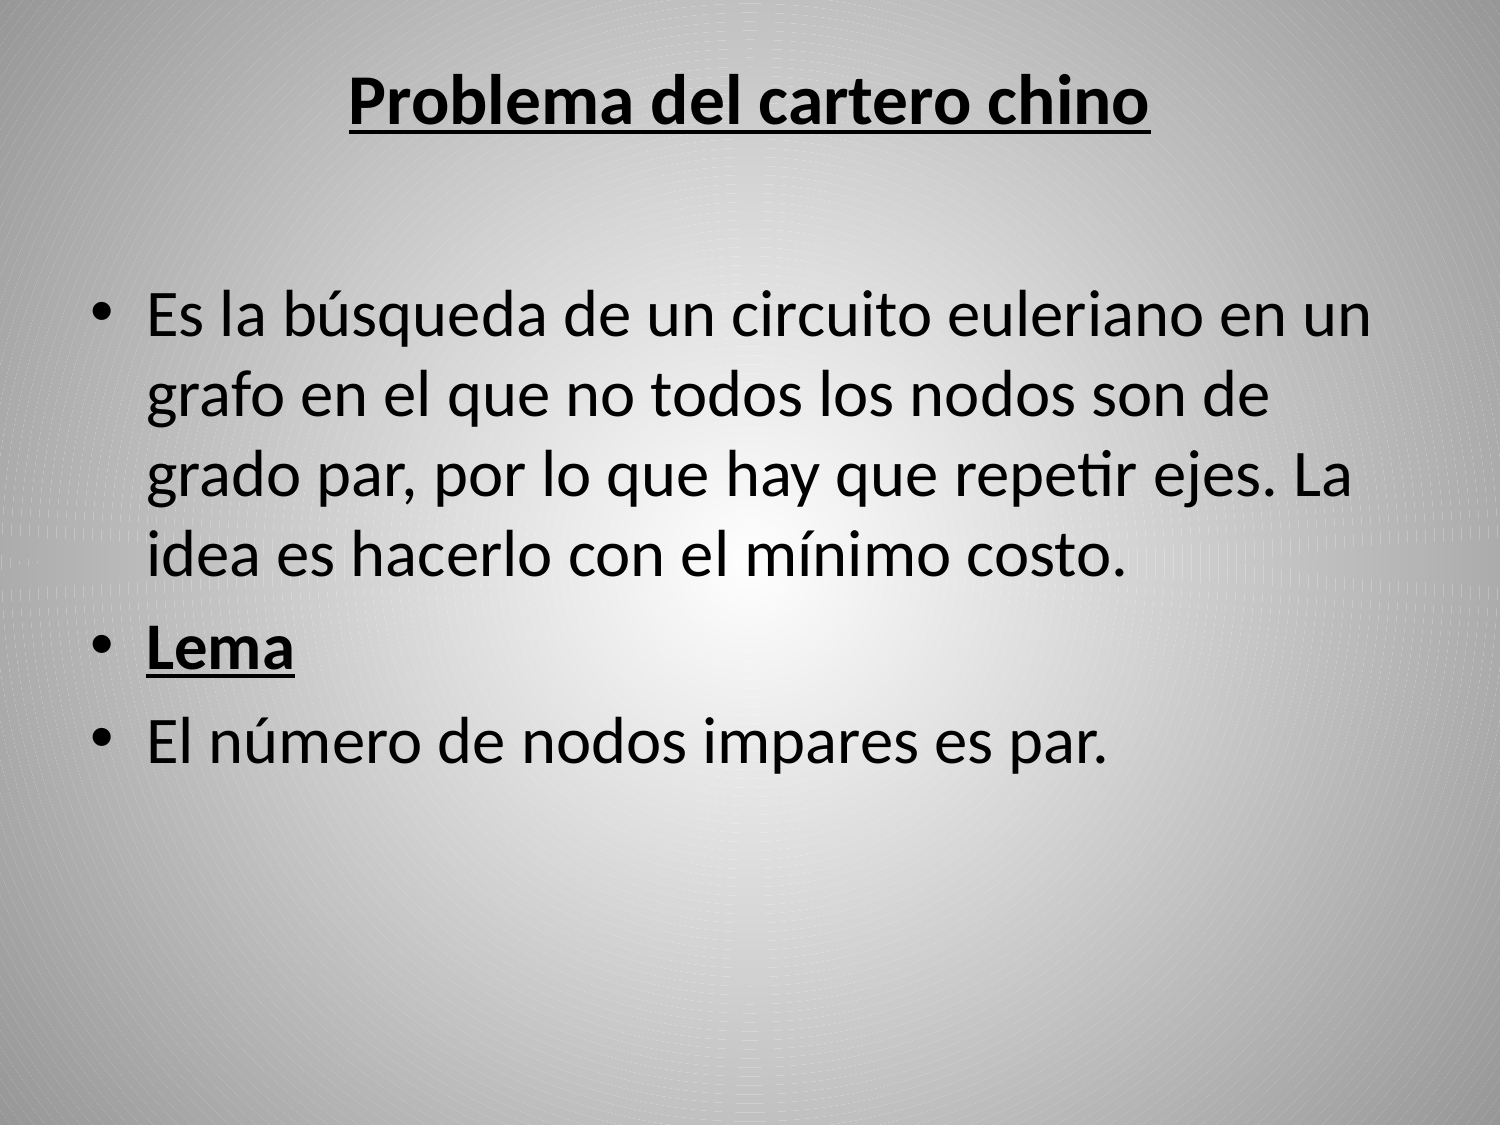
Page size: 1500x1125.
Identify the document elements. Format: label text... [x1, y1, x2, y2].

list Es la búsqueda de un circuito euleriano en un grafo en el que no todos los nodos son de grado par, por lo que hay que repetir ejes. La idea es hacerlo con el mínimo costo. Lema El número de nodos impares es par. [75, 262, 1425, 1005]
title Problema del cartero chino [75, 45, 1425, 233]
